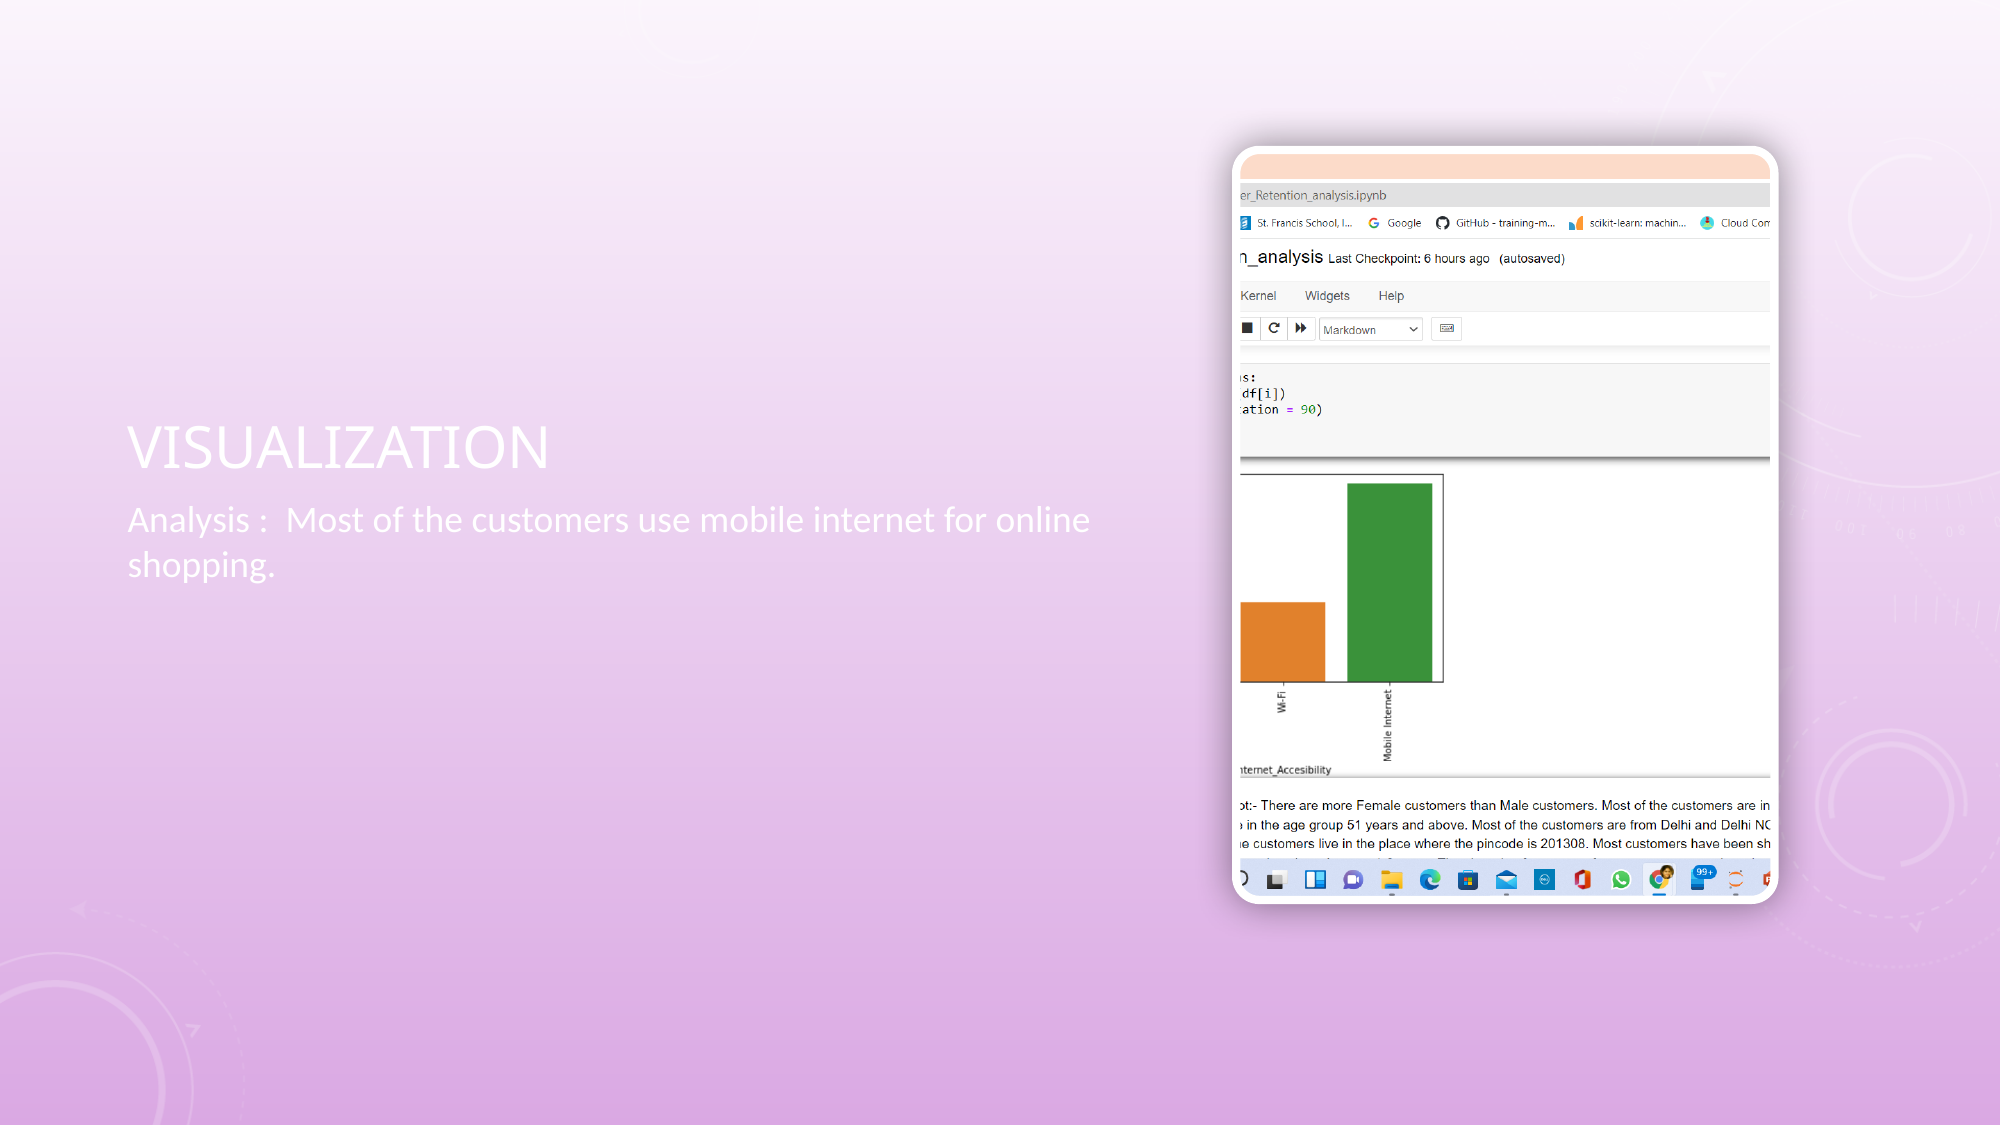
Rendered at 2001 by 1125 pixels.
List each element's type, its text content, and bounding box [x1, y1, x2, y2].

title Visualization [112, 262, 1124, 487]
picture [0, 0, 2000, 1125]
list Analysis : Most of the customers use mobile internet for online shopping. [112, 487, 1124, 788]
